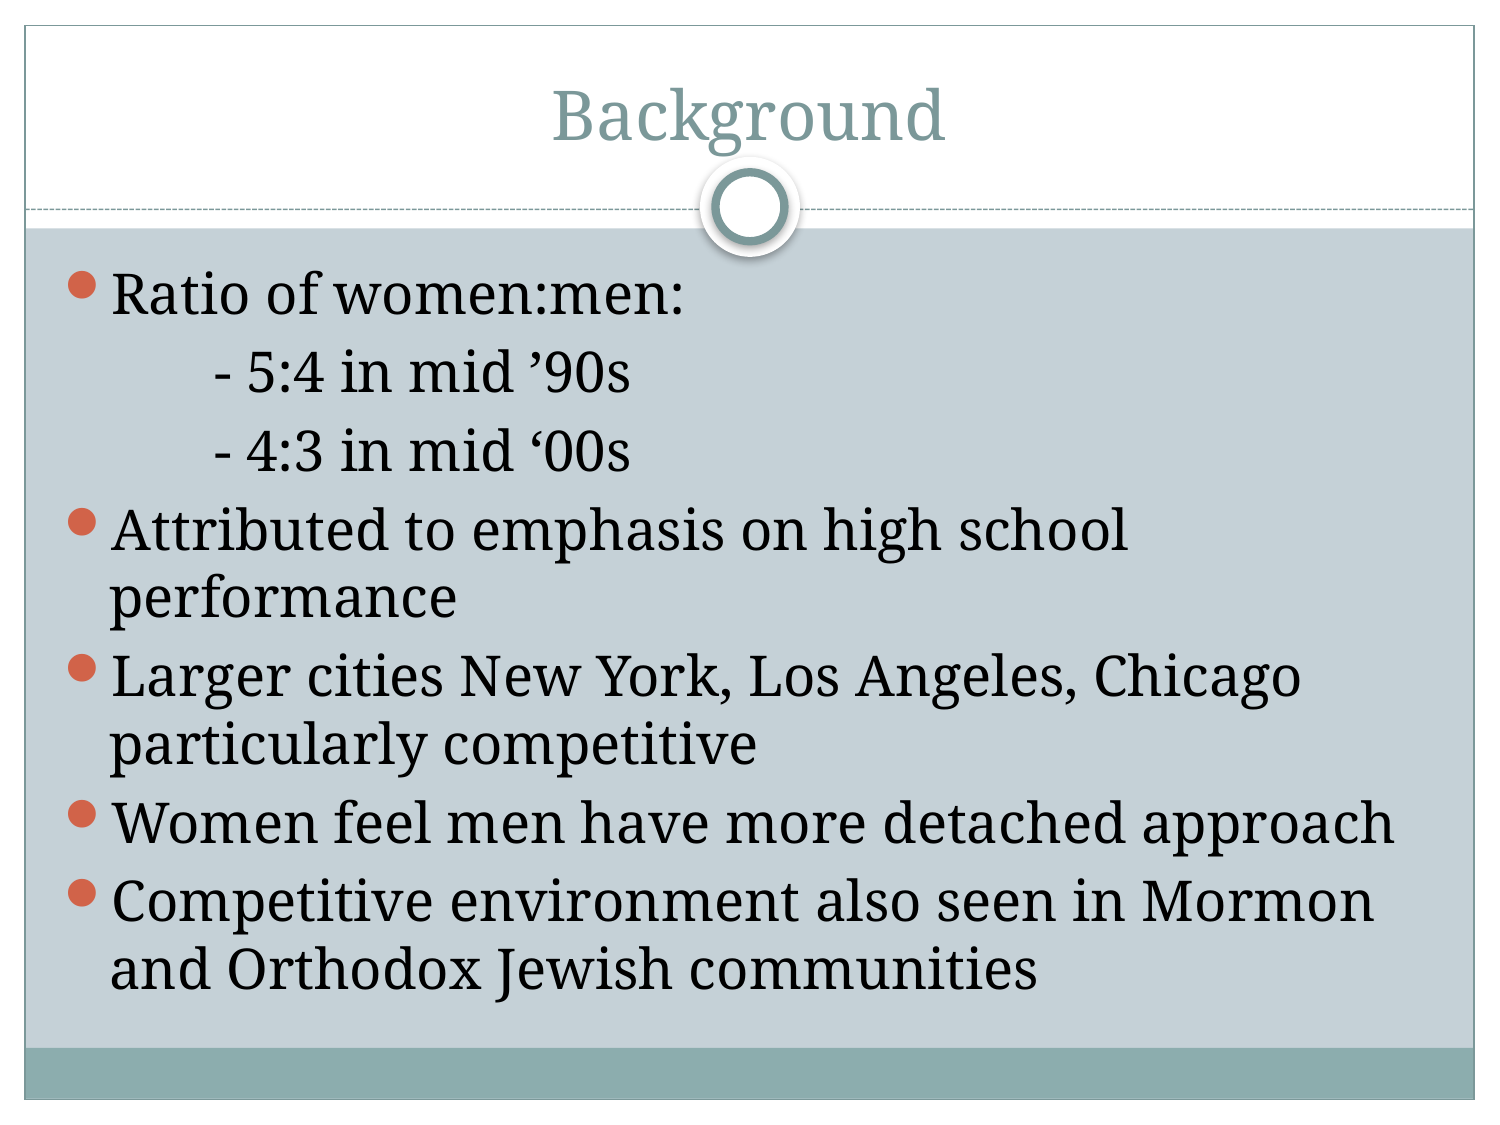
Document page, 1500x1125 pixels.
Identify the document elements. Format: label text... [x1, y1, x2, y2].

list Ratio of women:men: - 5:4 in mid ’90s - 4:3 in mid ‘00s Attributed to emphasis on high school performance Larger cities New York, Los Angeles, Chicago particularly competitive Women feel men have more detached approach Competitive environment also seen in Mormon and Orthodox Jewish communities [49, 250, 1445, 1001]
title Background [49, 37, 1450, 162]
